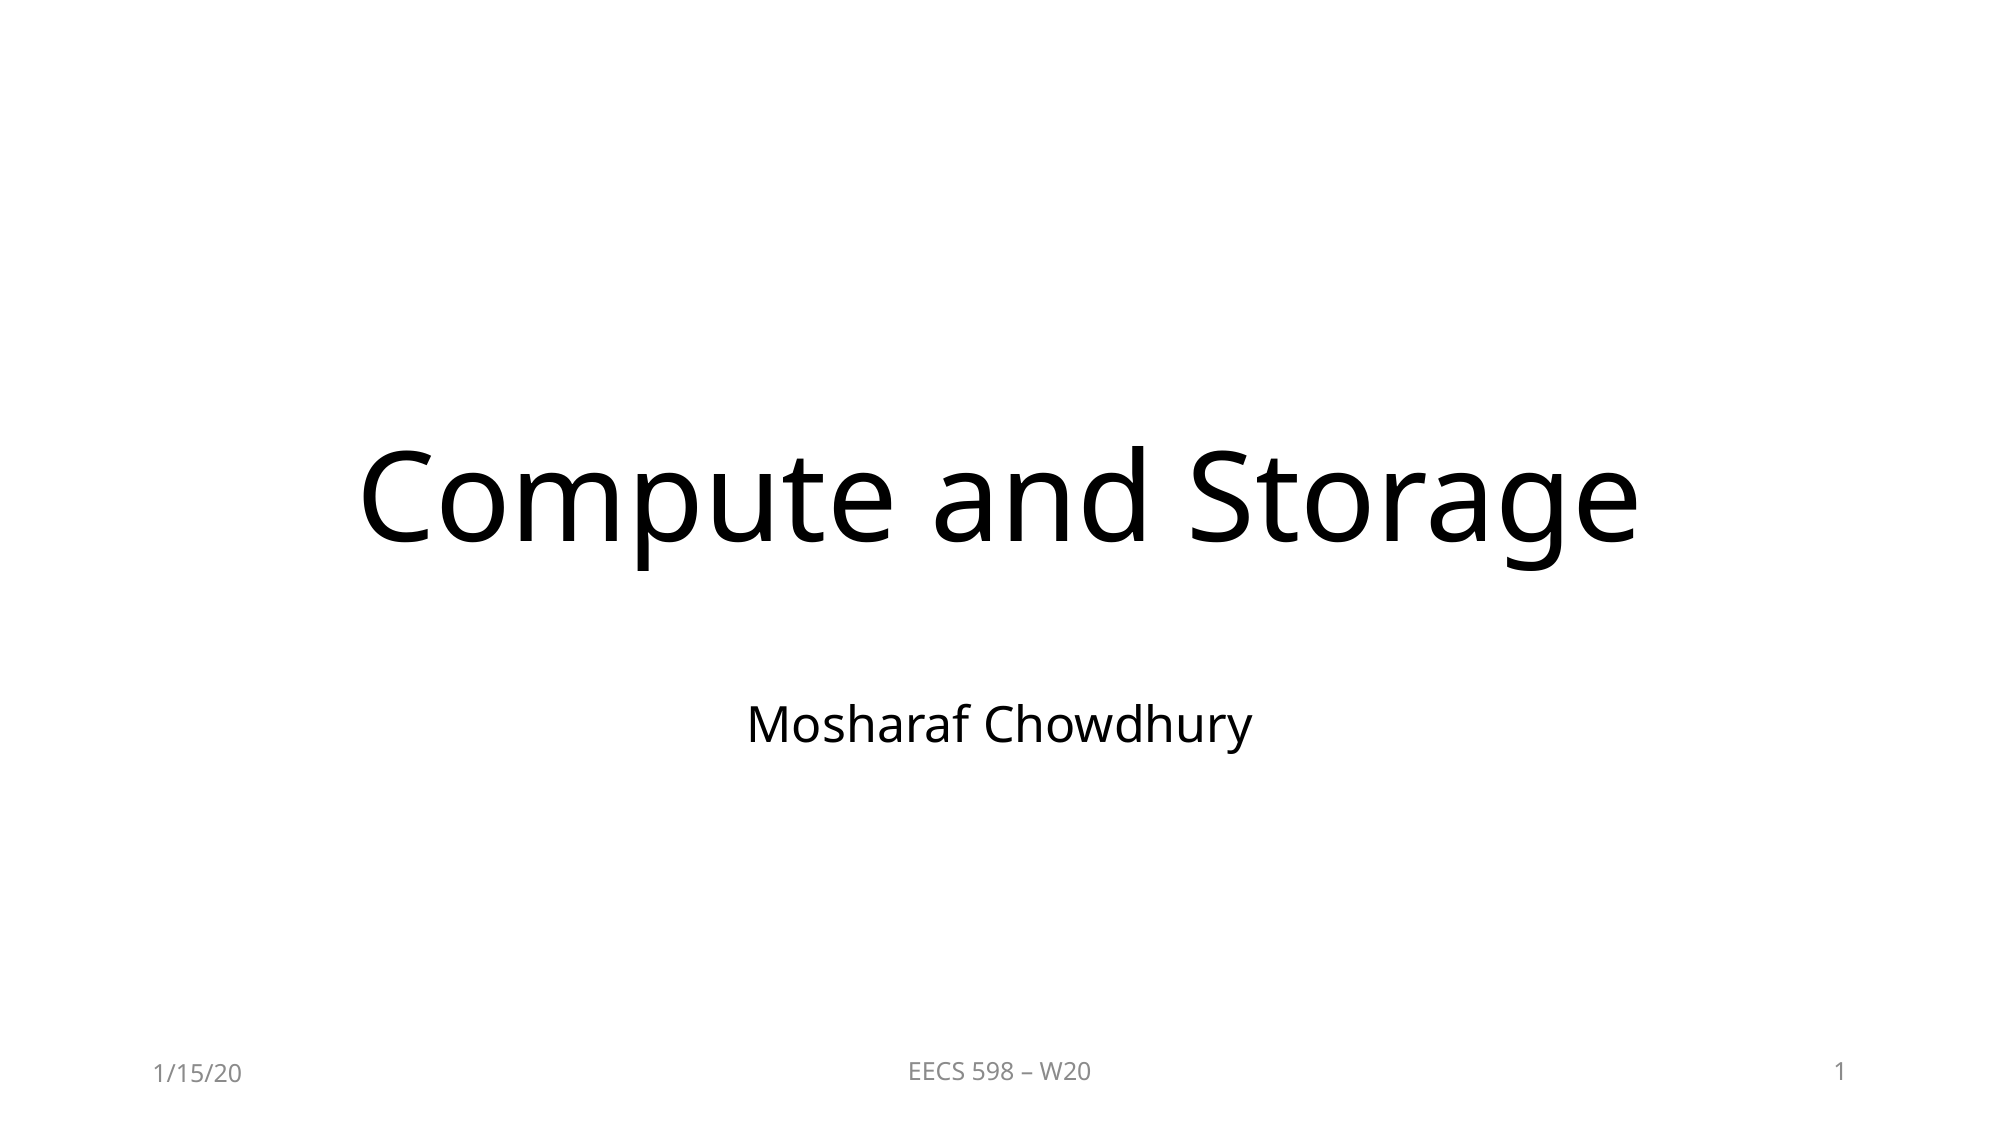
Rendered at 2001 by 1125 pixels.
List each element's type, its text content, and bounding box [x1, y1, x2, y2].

footer EECS 598 – W20 [662, 1042, 1338, 1103]
slide_number 1 [1412, 1042, 1863, 1103]
subtitle Mosharaf Chowdhury [249, 590, 1750, 863]
title Compute and Storage [249, 184, 1750, 576]
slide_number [137, 1042, 588, 1103]
